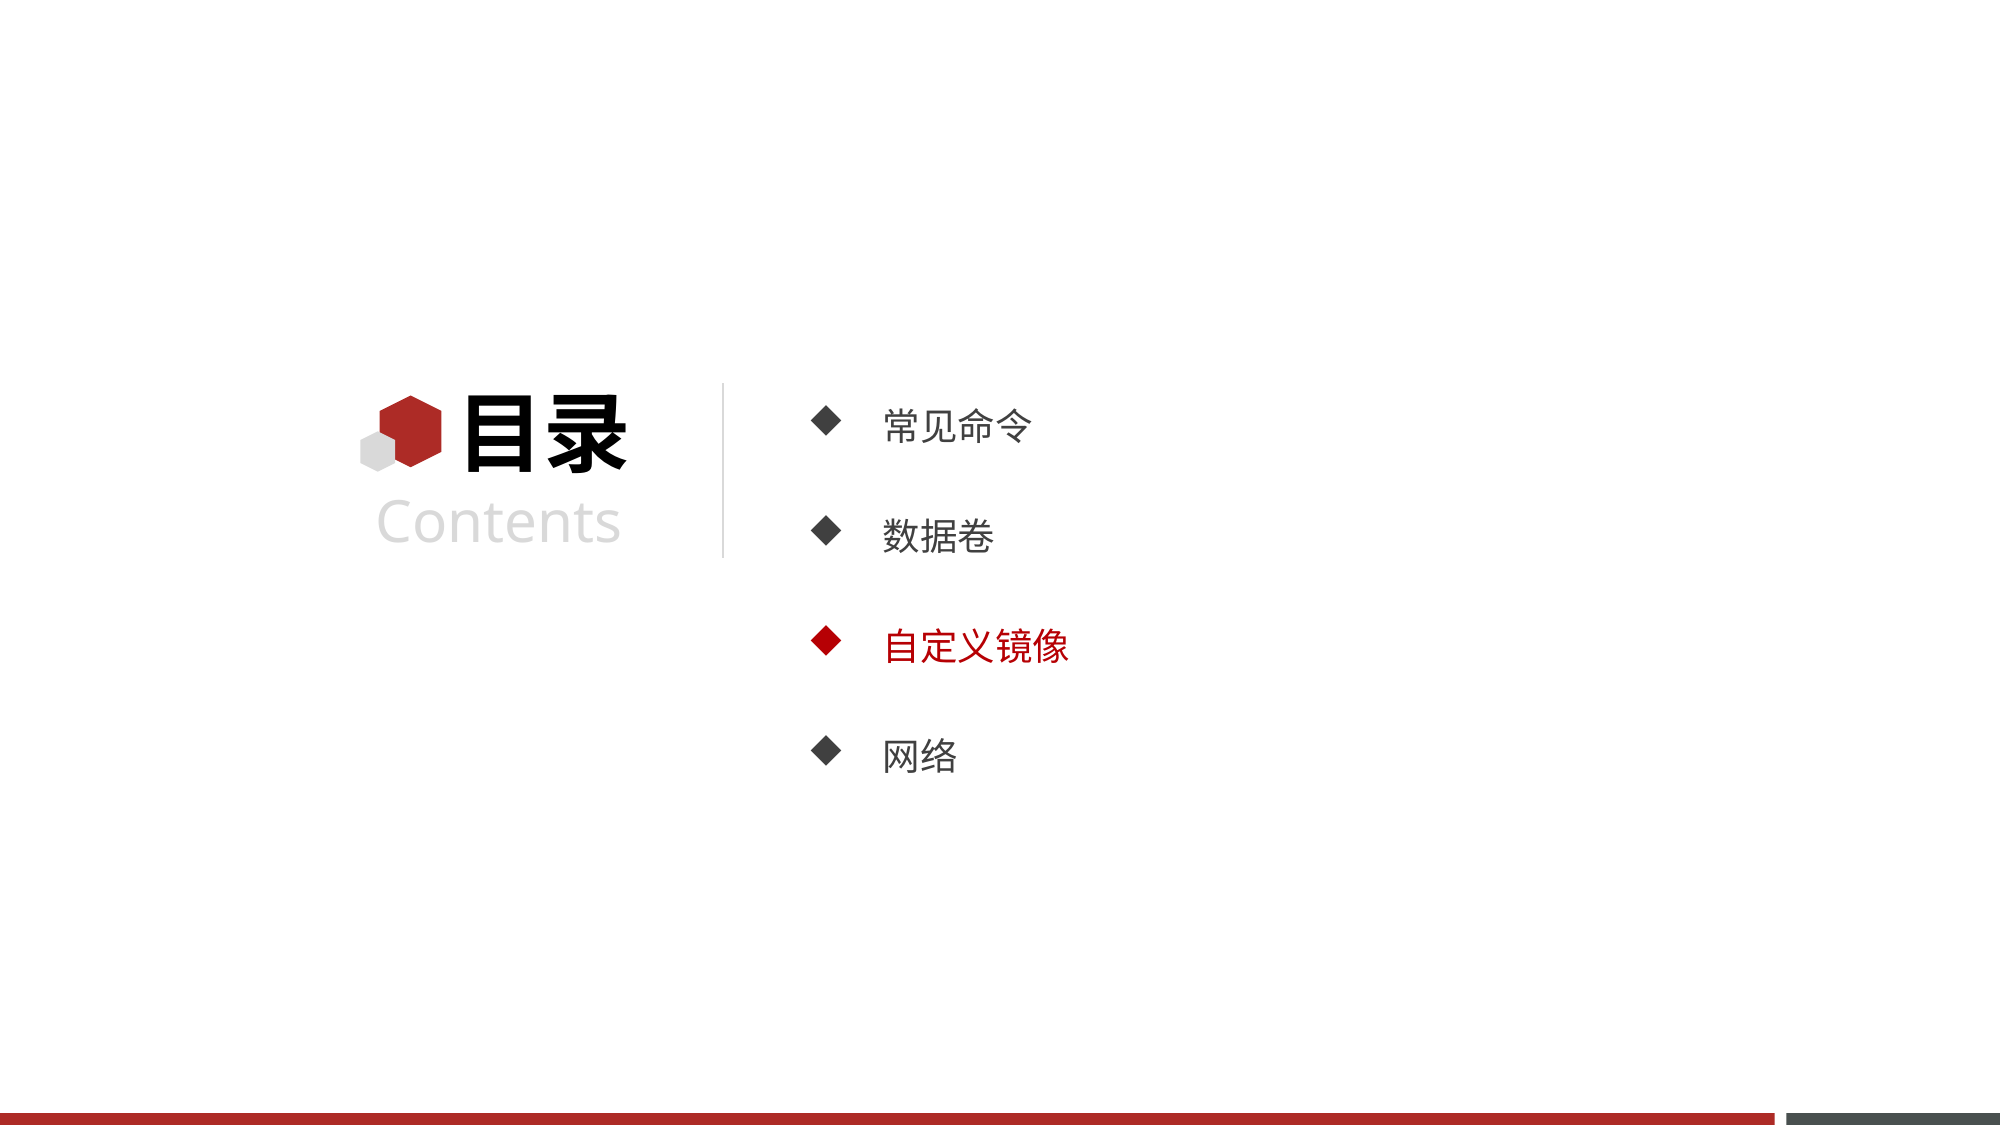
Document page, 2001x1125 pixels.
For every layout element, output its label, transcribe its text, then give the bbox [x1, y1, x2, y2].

text_box 自定义镜像 [792, 590, 1773, 700]
text_box 网络 [792, 700, 1773, 811]
list 常见命令 [792, 370, 1773, 480]
text_box 数据卷 [792, 480, 1773, 590]
